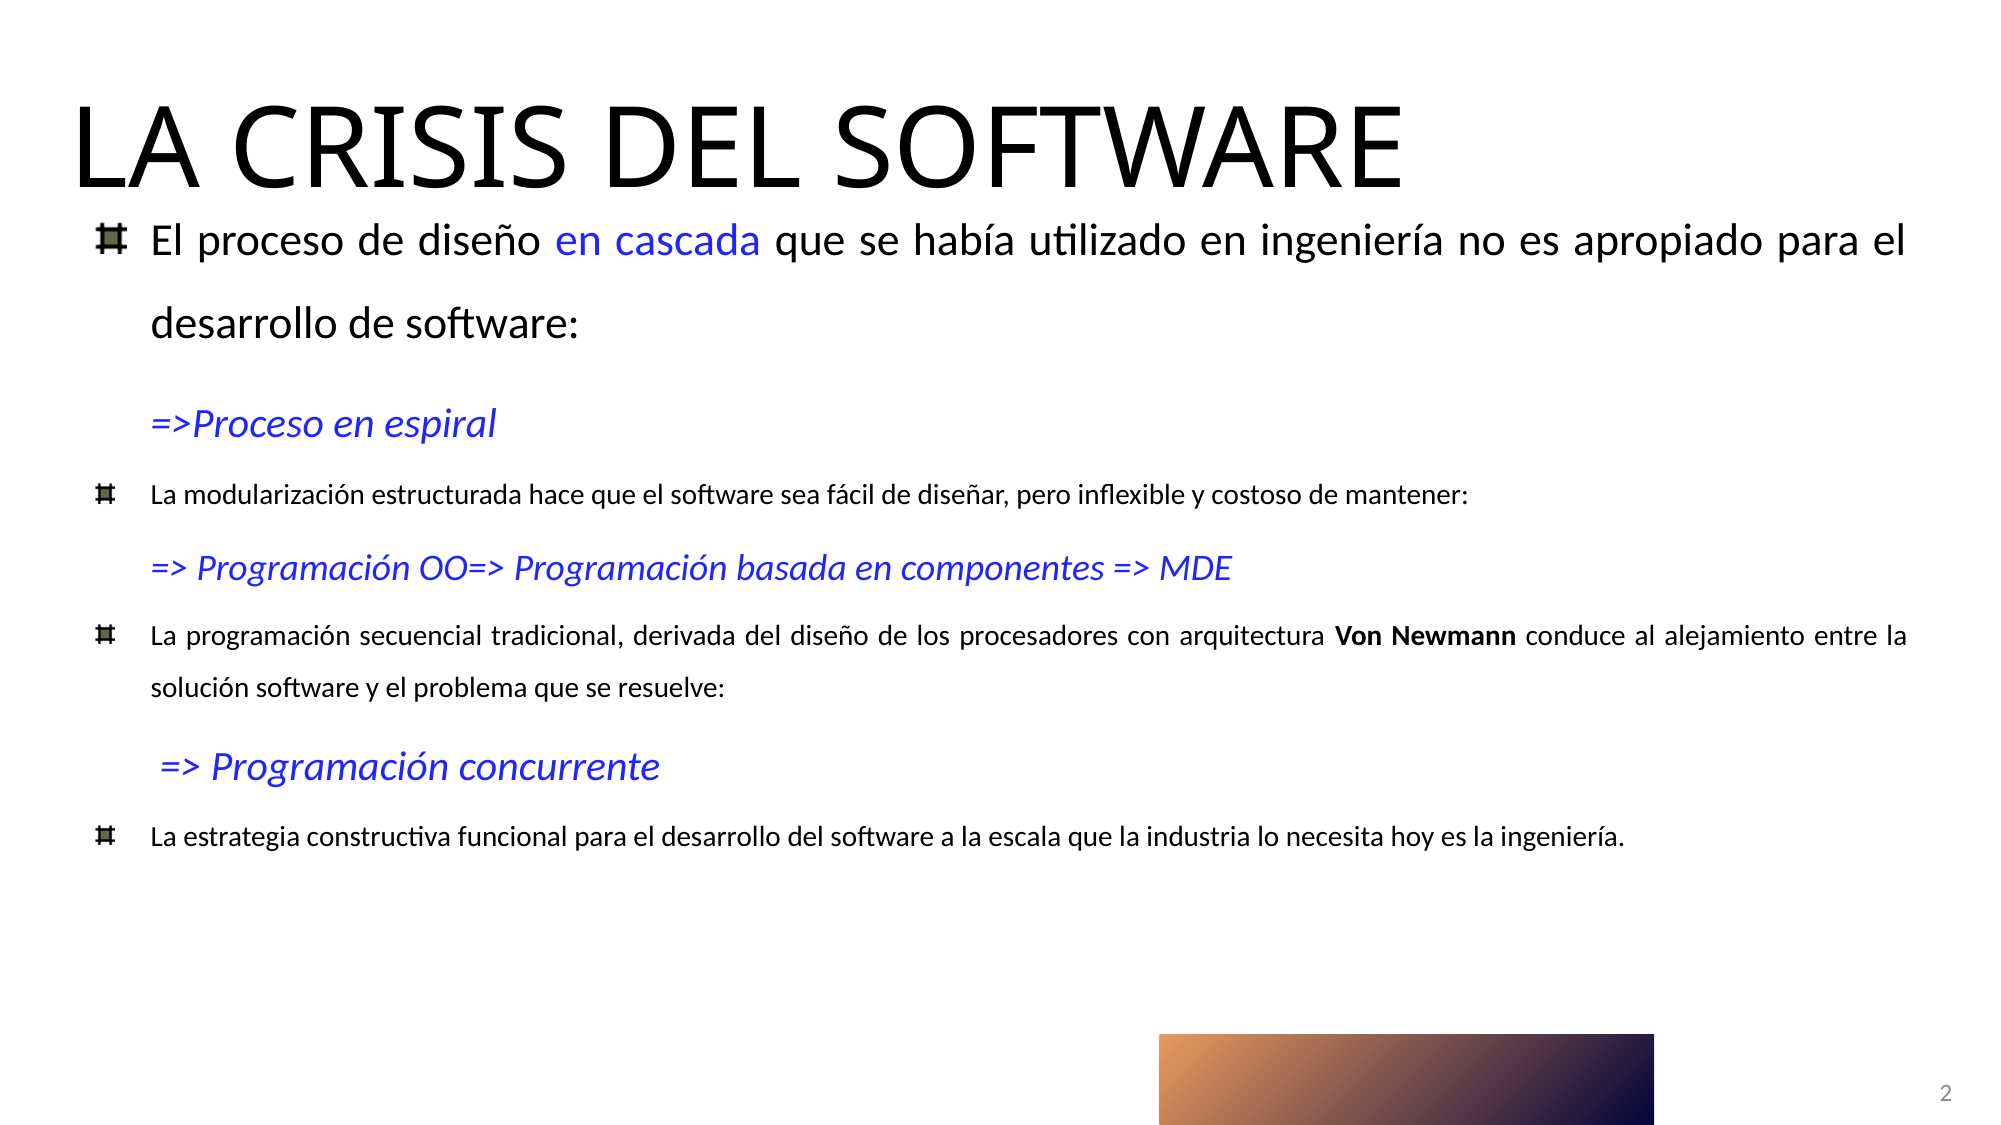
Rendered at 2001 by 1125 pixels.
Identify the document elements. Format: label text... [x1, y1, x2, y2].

text_box El proceso de diseño en cascada que se había utilizado en ingeniería no es apropiado para el desarrollo de software: =>Proceso en espiral La modularización estructurada hace que el software sea fácil de diseñar, pero inflexible y costoso de mantener: => Programación OO=> Programación basada en componentes => MDE La programación secuencial tradicional, derivada del diseño de los procesadores con arquitectura Von Newmann conduce al alejamiento entre la solución software y el problema que se resuelve: => Programación concurrente La estrategia constructiva funcional para el desarrollo del software a la escala que la industria lo necesita hoy es la ingeniería. [79, 174, 1923, 1000]
picture [94, 623, 115, 644]
picture [94, 221, 127, 254]
picture [94, 824, 115, 845]
picture [94, 482, 115, 504]
title LA CRISIS DEL SOFTWARE [54, 0, 1443, 400]
slide_number 2 [1894, 1061, 1968, 1121]
